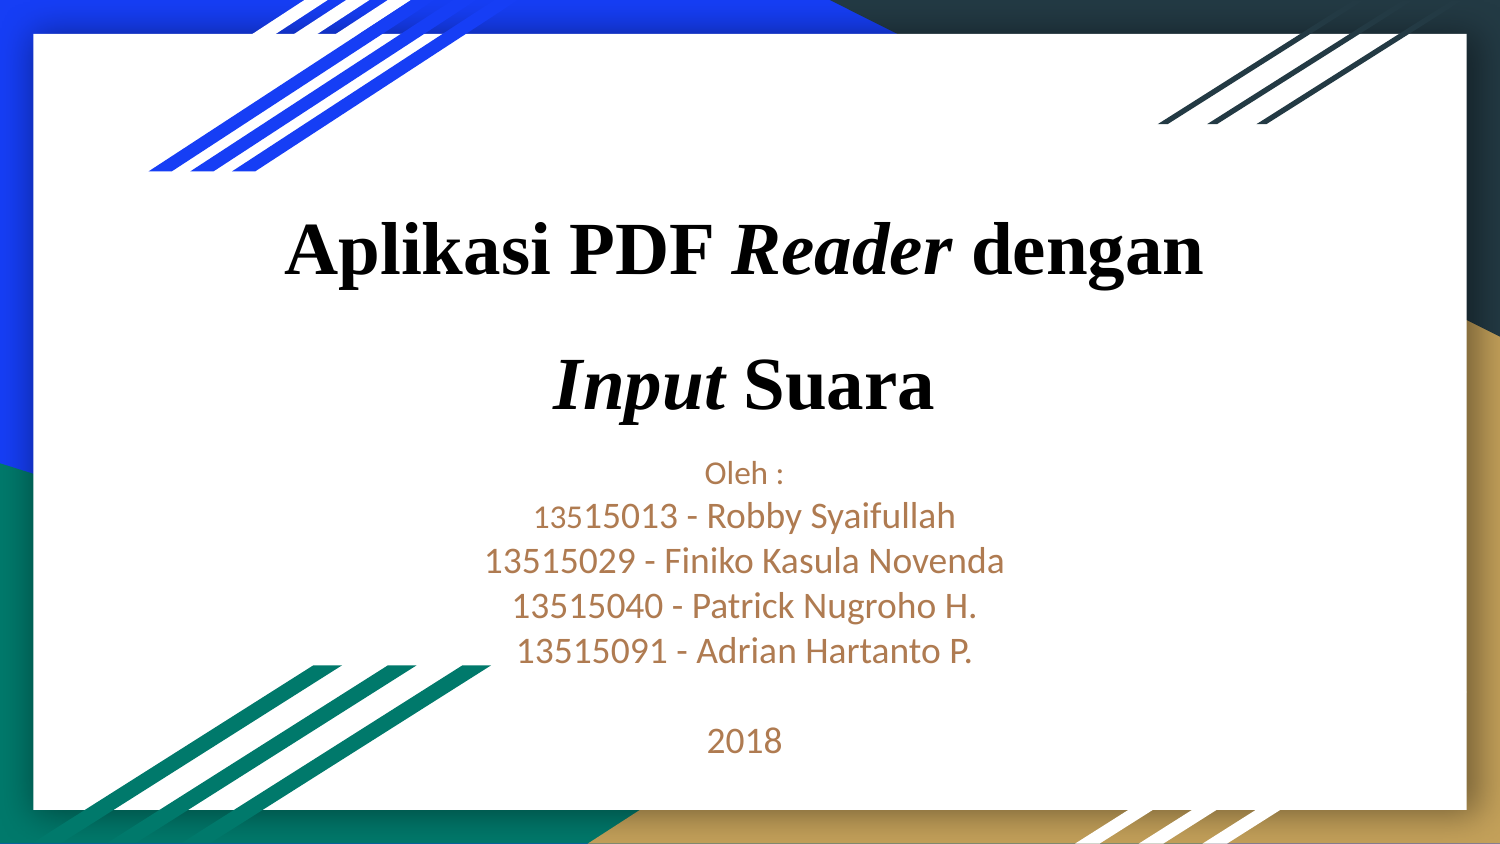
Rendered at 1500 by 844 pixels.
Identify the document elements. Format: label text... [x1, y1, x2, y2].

subtitle Oleh : 13515013 - Robby Syaifullah 13515029 - Finiko Kasula Novenda 13515040 - Patrick Nugroho H. 13515091 - Adrian Hartanto P. 2018 [304, 436, 1185, 798]
title Aplikasi PDF Reader dengan Input Suara [208, 102, 1281, 477]
